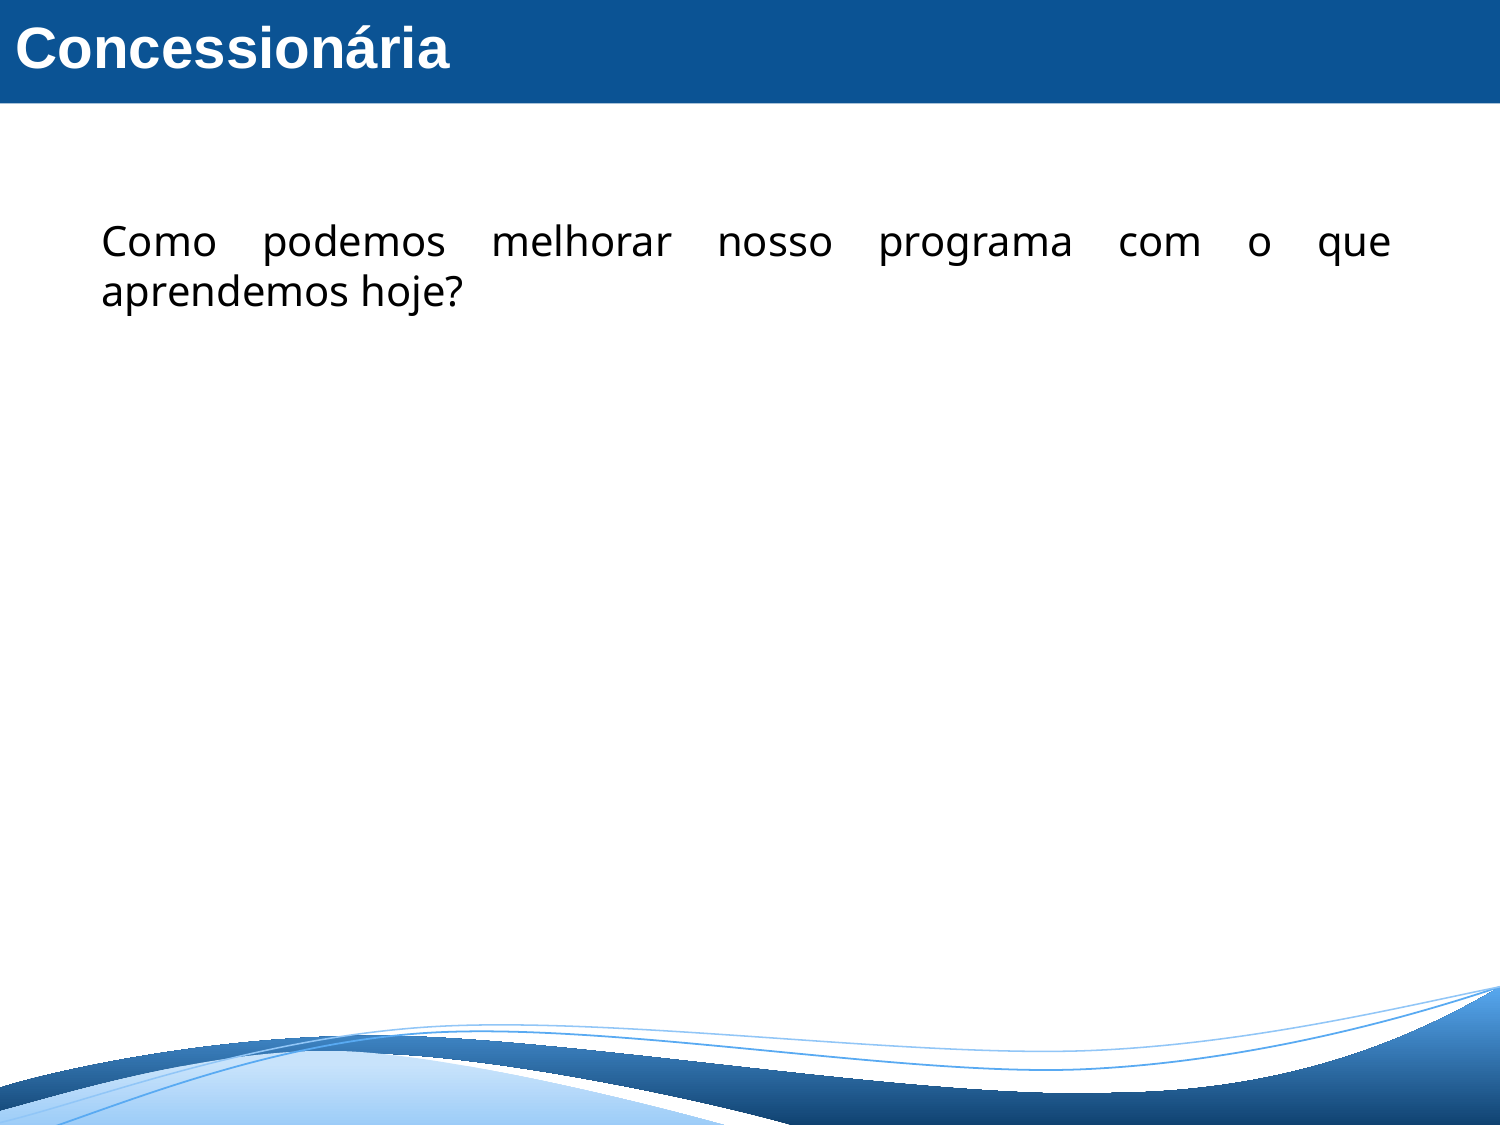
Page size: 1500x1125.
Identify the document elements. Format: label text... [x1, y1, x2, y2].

text_box Concessionária [1, 0, 1500, 80]
text_box Como podemos melhorar nosso programa com o que aprendemos hoje? [86, 207, 1415, 323]
